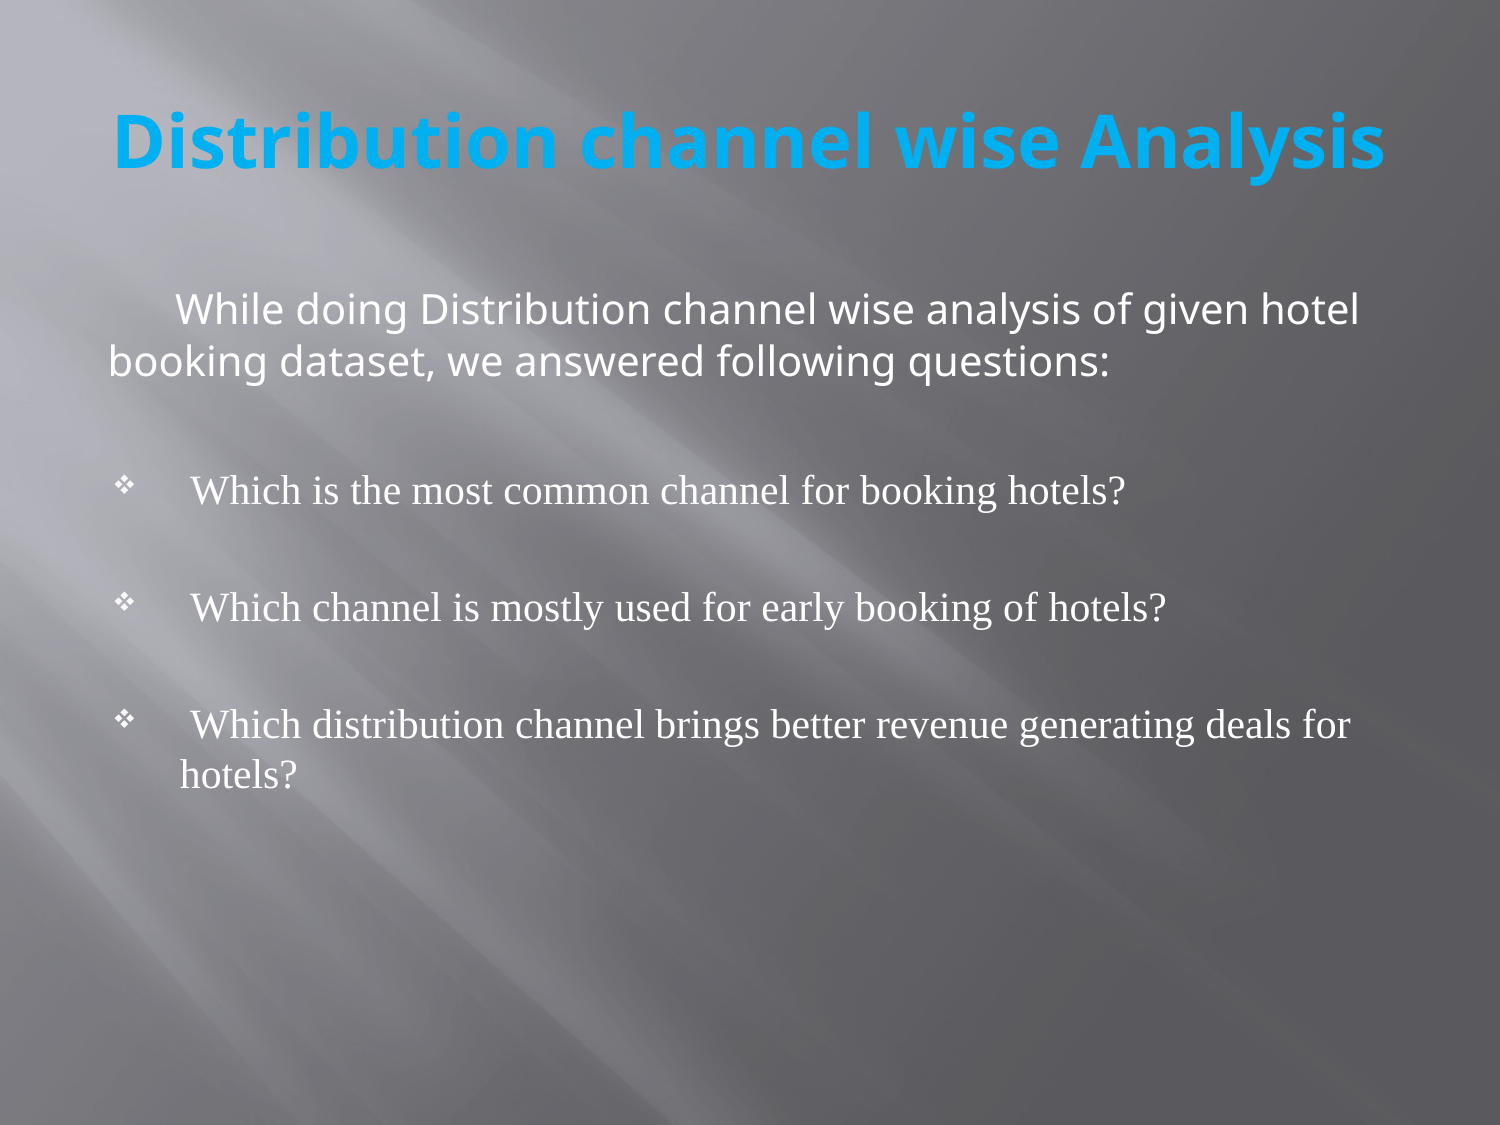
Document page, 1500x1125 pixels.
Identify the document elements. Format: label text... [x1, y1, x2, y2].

title Distribution channel wise Analysis [75, 45, 1425, 233]
list While doing Distribution channel wise analysis of given hotel booking dataset, we answered following questions: Which is the most common channel for booking hotels? Which channel is mostly used for early booking of hotels? Which distribution channel brings better revenue generating deals for hotels? [75, 262, 1425, 1035]
